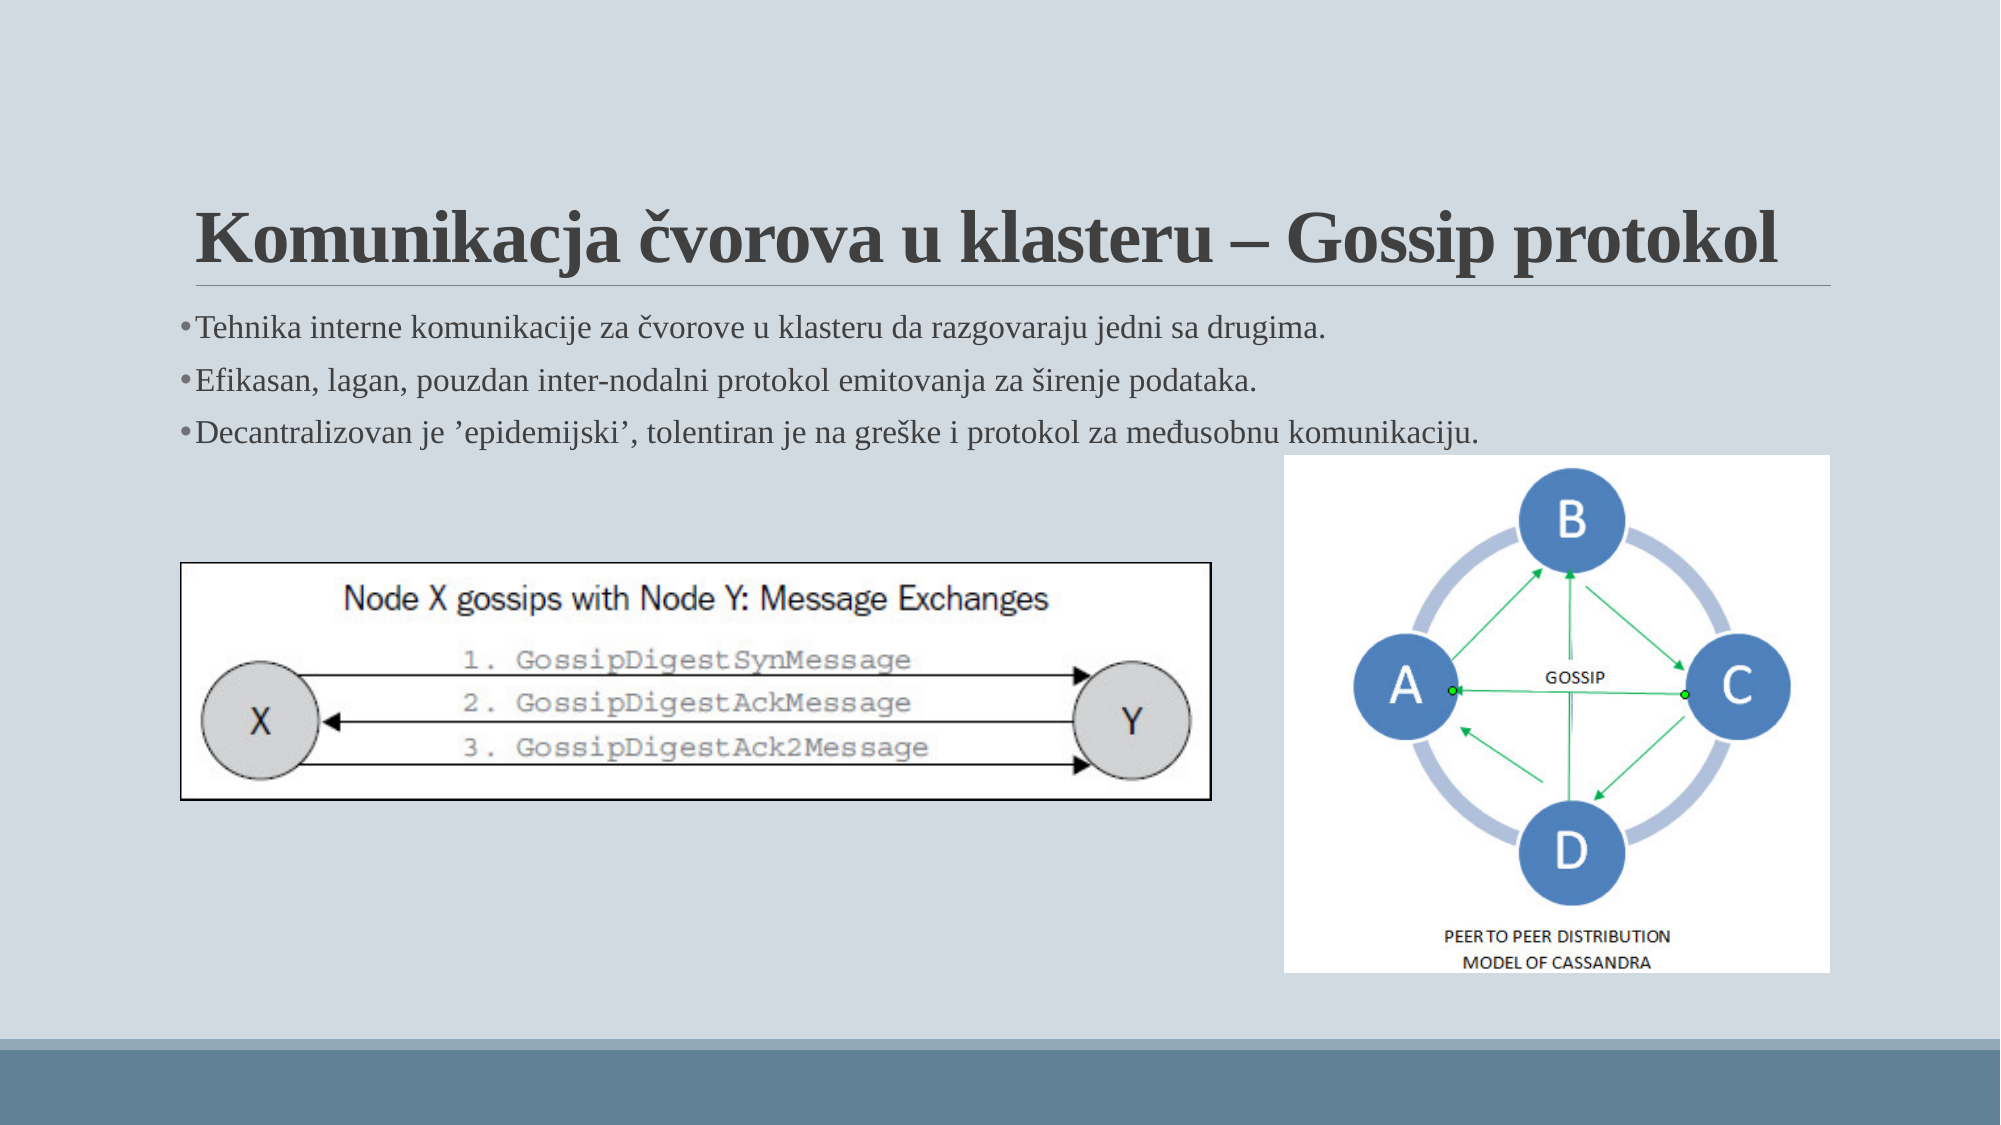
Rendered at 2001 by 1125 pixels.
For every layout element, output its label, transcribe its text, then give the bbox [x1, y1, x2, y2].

list Tehnika interne komunikacije za čvorove u klasteru da razgovaraju jedni sa drugima. Efikasan, lagan, pouzdan inter-nodalni protokol emitovanja za širenje podataka. Decantralizovan je ’epidemijski’, tolentiran je na greške i protokol za međusobnu komunikaciju. [180, 302, 1735, 608]
title Komunikacja čvorova u klasteru – Gossip protokol [180, 47, 1830, 285]
picture [179, 561, 1212, 801]
picture [1283, 454, 1831, 974]
